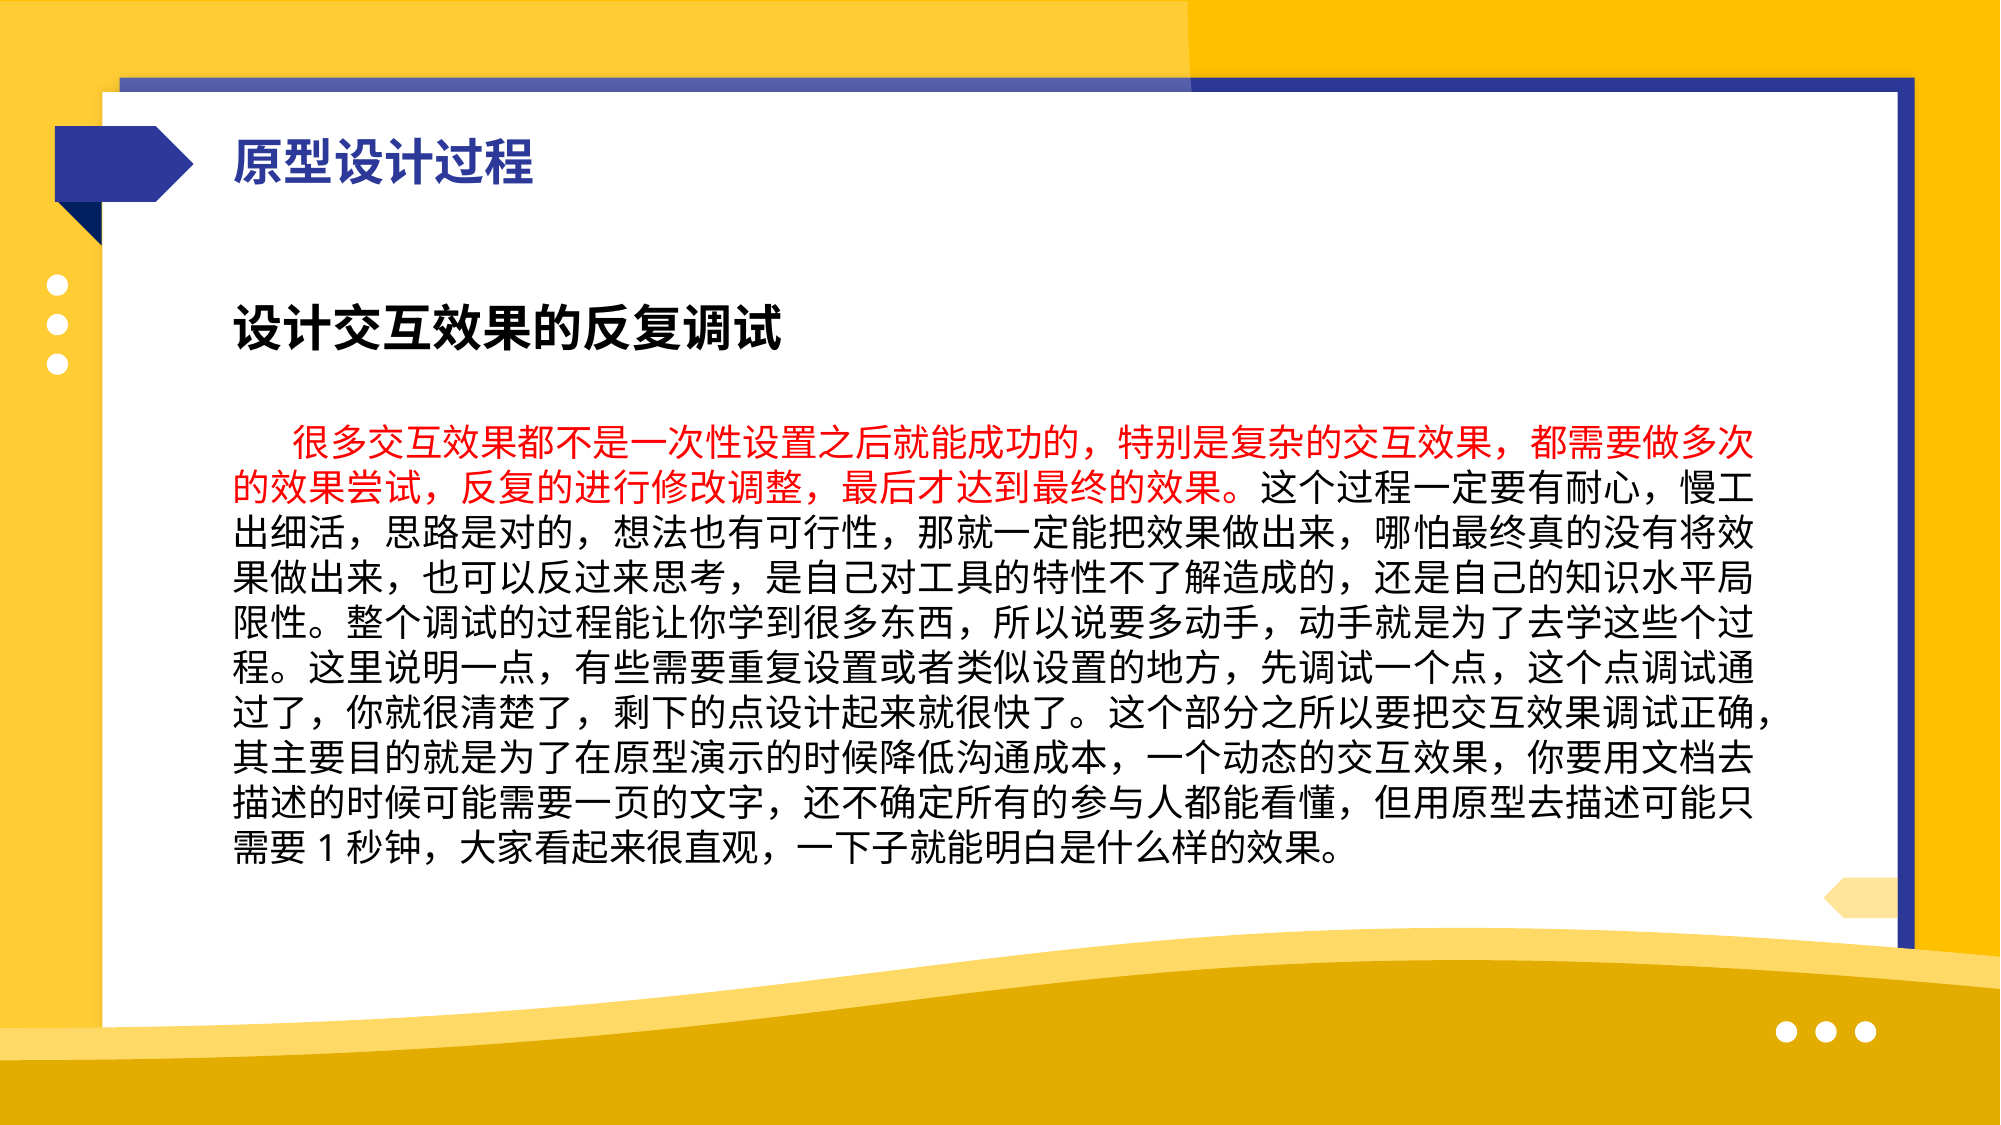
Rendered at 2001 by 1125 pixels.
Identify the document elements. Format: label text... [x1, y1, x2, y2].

text_box 原型设计过程 [219, 122, 549, 244]
text_box 设计交互效果的反复调试 [217, 244, 1618, 522]
text_box 很多交互效果都不是一次性设置之后就能成功的，特别是复杂的交互效果，都需要做多次的效果尝试，反复的进行修改调整，最后才达到最终的效果。这个过程一定要有耐心，慢工出细活，思路是对的，想法也有可行性，那就一定能把效果做出来，哪怕最终真的没有将效果做出来，也可以反过来思考，是自己对工具的特性不了解造成的，还是自己的知识水平局限性。整个调试的过程能让你学到很多东西，所以说要多动手，动手就是为了去学这些个过程。这里说明一点，有些需要重复设置或者类似设置的地方，先调试一个点，这个点调试通过了，你就很清楚了，剩下的点设计起来就很快了。这个部分之所以要把交互效果调试正确，其主要目的就是为了在原型演示的时候降低沟通成本，一个动态的交互效果，你要用文档去描述的时候可能需要一页的文字，还不确定所有的参与人都能看懂，但用原型去描述可能只需要1秒钟，大家看起来很直观，一下子就能明白是什么样的效果。 [217, 411, 1770, 921]
